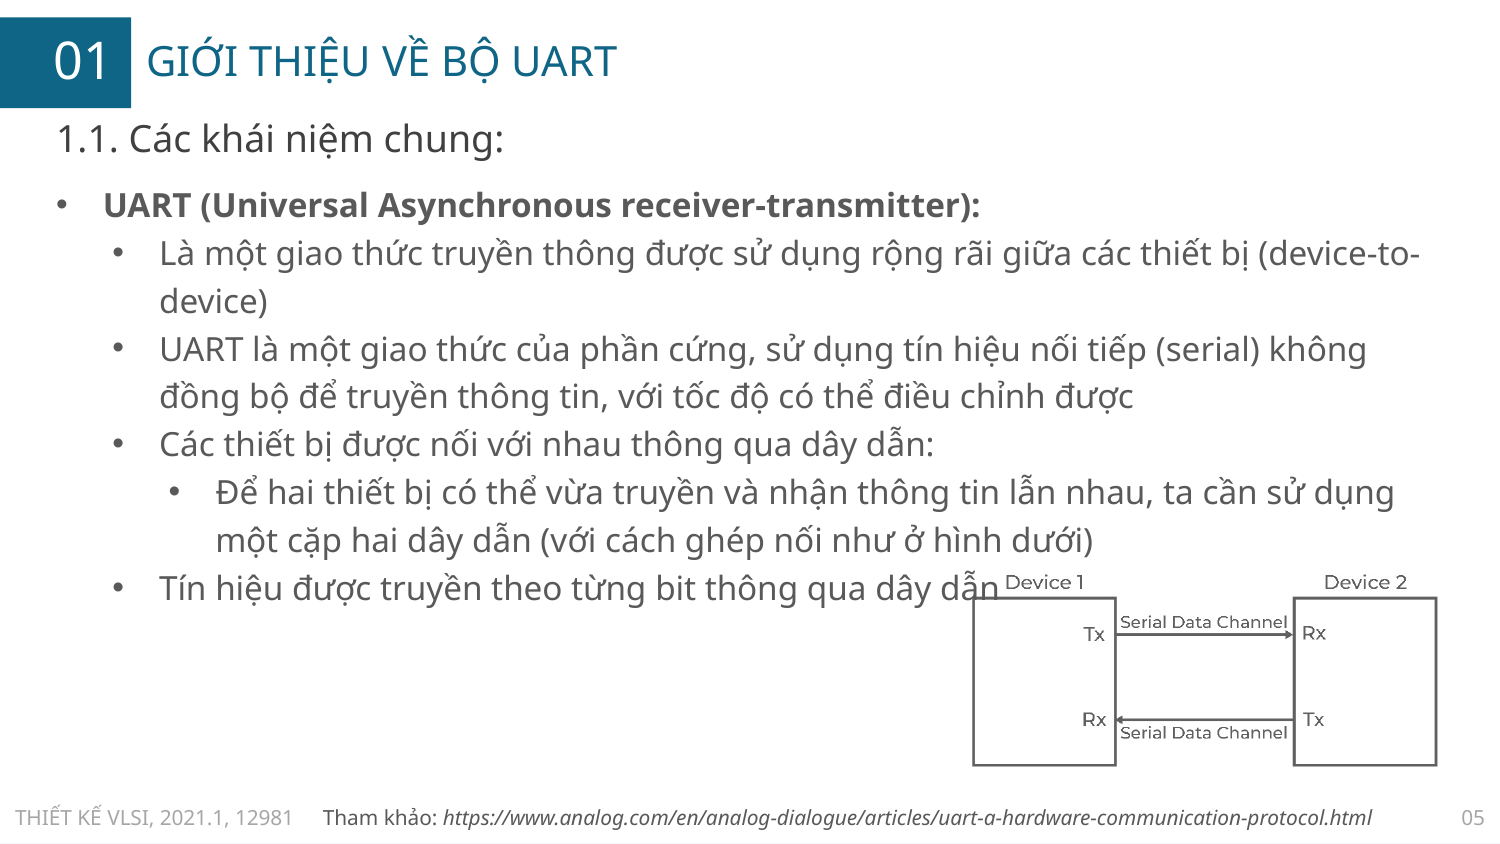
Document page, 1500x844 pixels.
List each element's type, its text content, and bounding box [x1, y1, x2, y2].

text_box UART (Universal Asynchronous receiver-transmitter): Là một giao thức truyền thông được sử dụng rộng rãi giữa các thiết bị (device-to-device) UART là một giao thức của phần cứng, sử dụng tín hiệu nối tiếp (serial) không đồng bộ để truyền thông tin, với tốc độ có thể điều chỉnh được Các thiết bị được nối với nhau thông qua dây dẫn: Để hai thiết bị có thể vừa truyền và nhận thông tin lẫn nhau, ta cần sử dụng một cặp hai dây dẫn (với cách ghép nối như ở hình dưới) Tín hiệu được truyền theo từng bit thông qua dây dẫn [41, 168, 1439, 663]
text_box 1.1. Các khái niệm chung: [41, 108, 1459, 168]
text_box Tham khảo: https://www.analog.com/en/analog-dialogue/articles/uart-a-hardware-communication-protocol.html [307, 796, 1439, 837]
picture [945, 543, 1468, 797]
text_box 05 [1439, 796, 1500, 837]
text_box THIẾT KẾ VLSI, 2021.1, 12981 [0, 796, 307, 837]
title GIỚI THIỆU VỀ BỘ UART [131, 17, 1179, 108]
